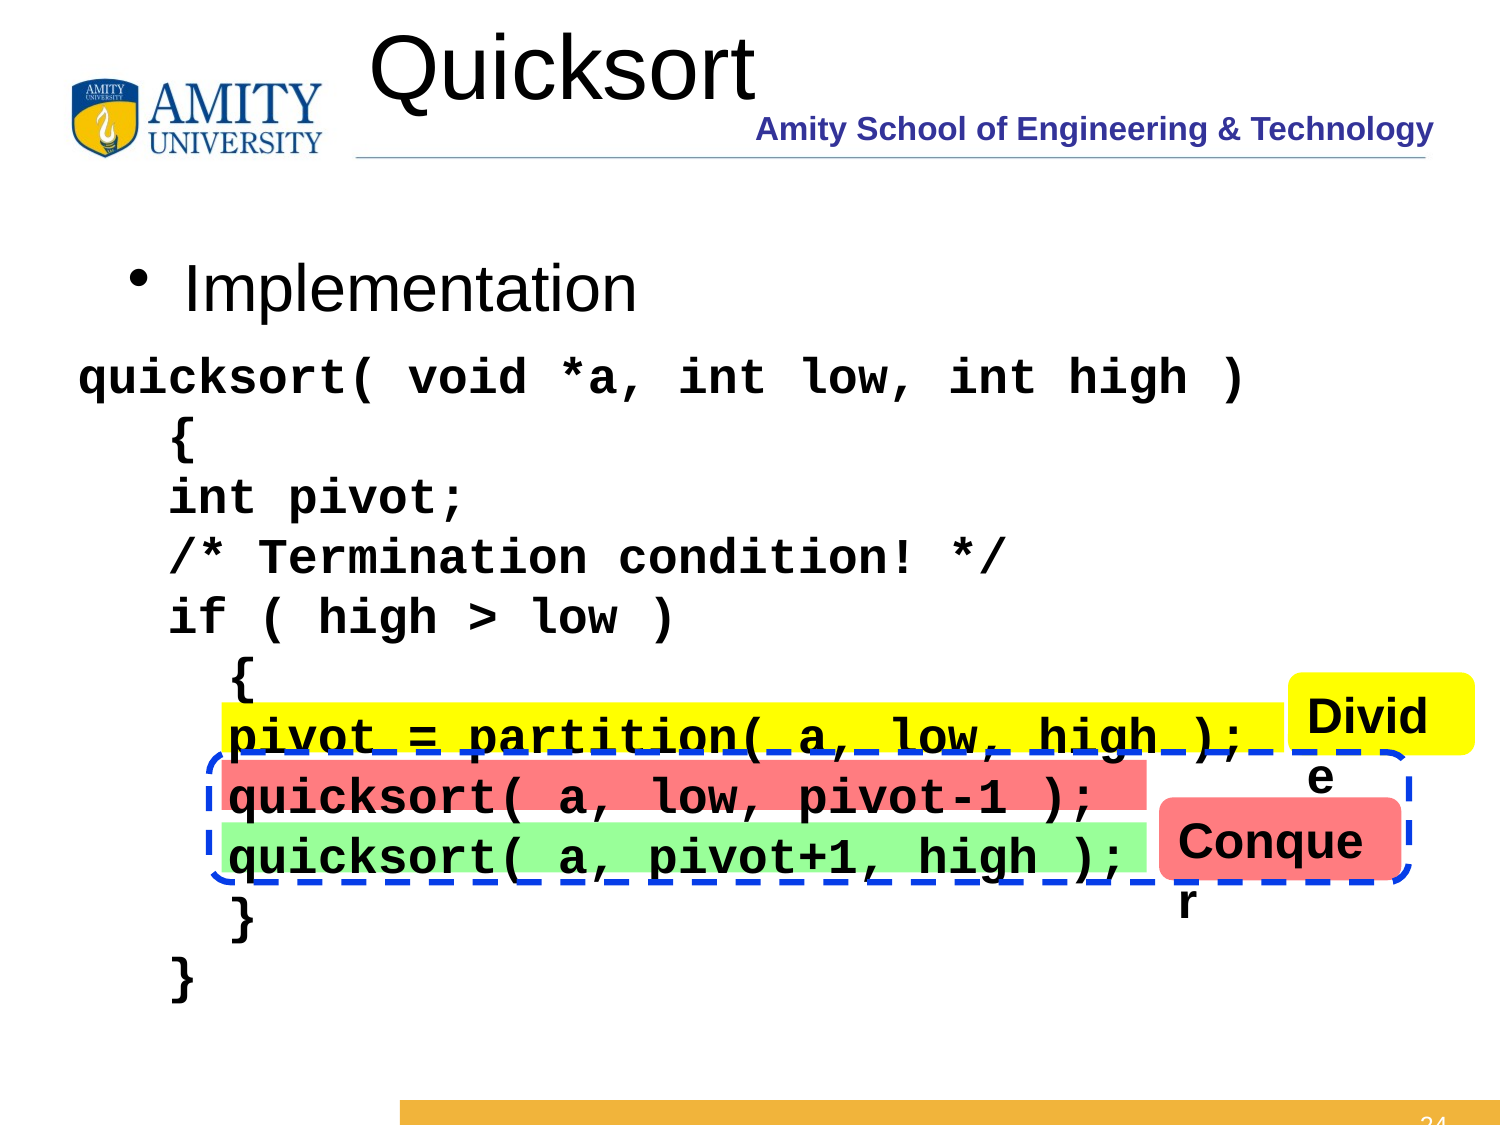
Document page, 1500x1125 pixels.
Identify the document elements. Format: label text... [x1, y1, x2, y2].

text_box Divide [1287, 672, 1475, 756]
list Implementation [112, 237, 1400, 335]
title Quicksort [0, 0, 1238, 126]
picture [1194, 126, 1201, 137]
picture [923, 126, 931, 137]
text_box [208, 752, 1410, 883]
text_box quicksort( void *a, int low, int high ) { int pivot; /* Termination condition! */ if ( high > low ) { pivot = partition( a, low, high ); quicksort( a, low, pivot-1 ); quicksort( a, pivot+1, high ); } } [63, 335, 1443, 1011]
picture [834, 126, 840, 136]
slide_number 24 [1113, 1102, 1463, 1125]
picture [982, 126, 990, 137]
picture [0, 0, 1500, 188]
picture [1223, 130, 1229, 137]
picture [1064, 126, 1071, 137]
picture [943, 126, 951, 137]
